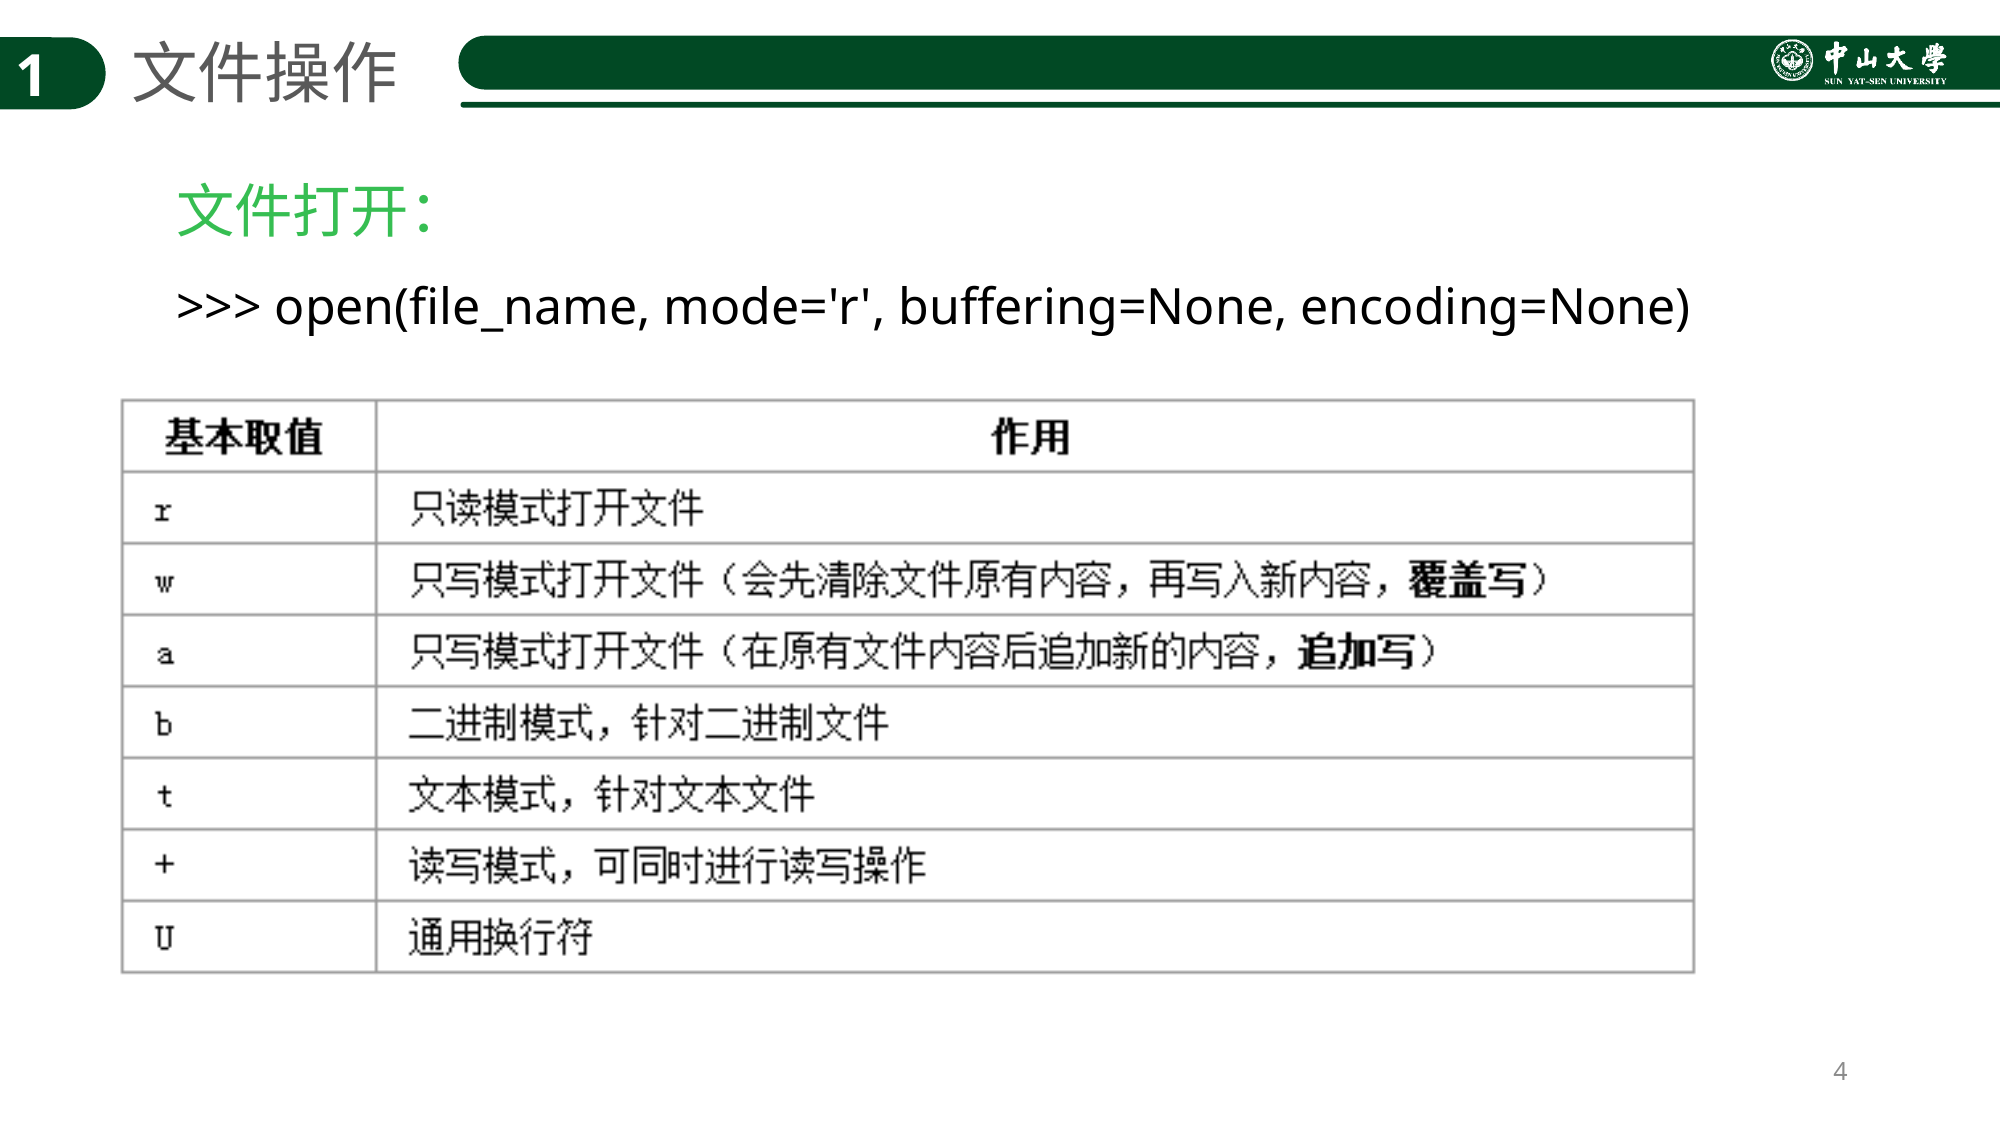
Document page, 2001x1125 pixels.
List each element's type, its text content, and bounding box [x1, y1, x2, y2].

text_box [458, 35, 2000, 108]
picture [90, 368, 1778, 993]
text_box 1 [0, 36, 107, 111]
picture [1760, 28, 1969, 102]
slide_number 4 [1412, 1042, 1863, 1103]
text_box 文件操作 [116, 23, 414, 119]
text_box 文件打开： >>> open(file_name, mode='r', buffering=None, encoding=None) [161, 131, 1707, 342]
